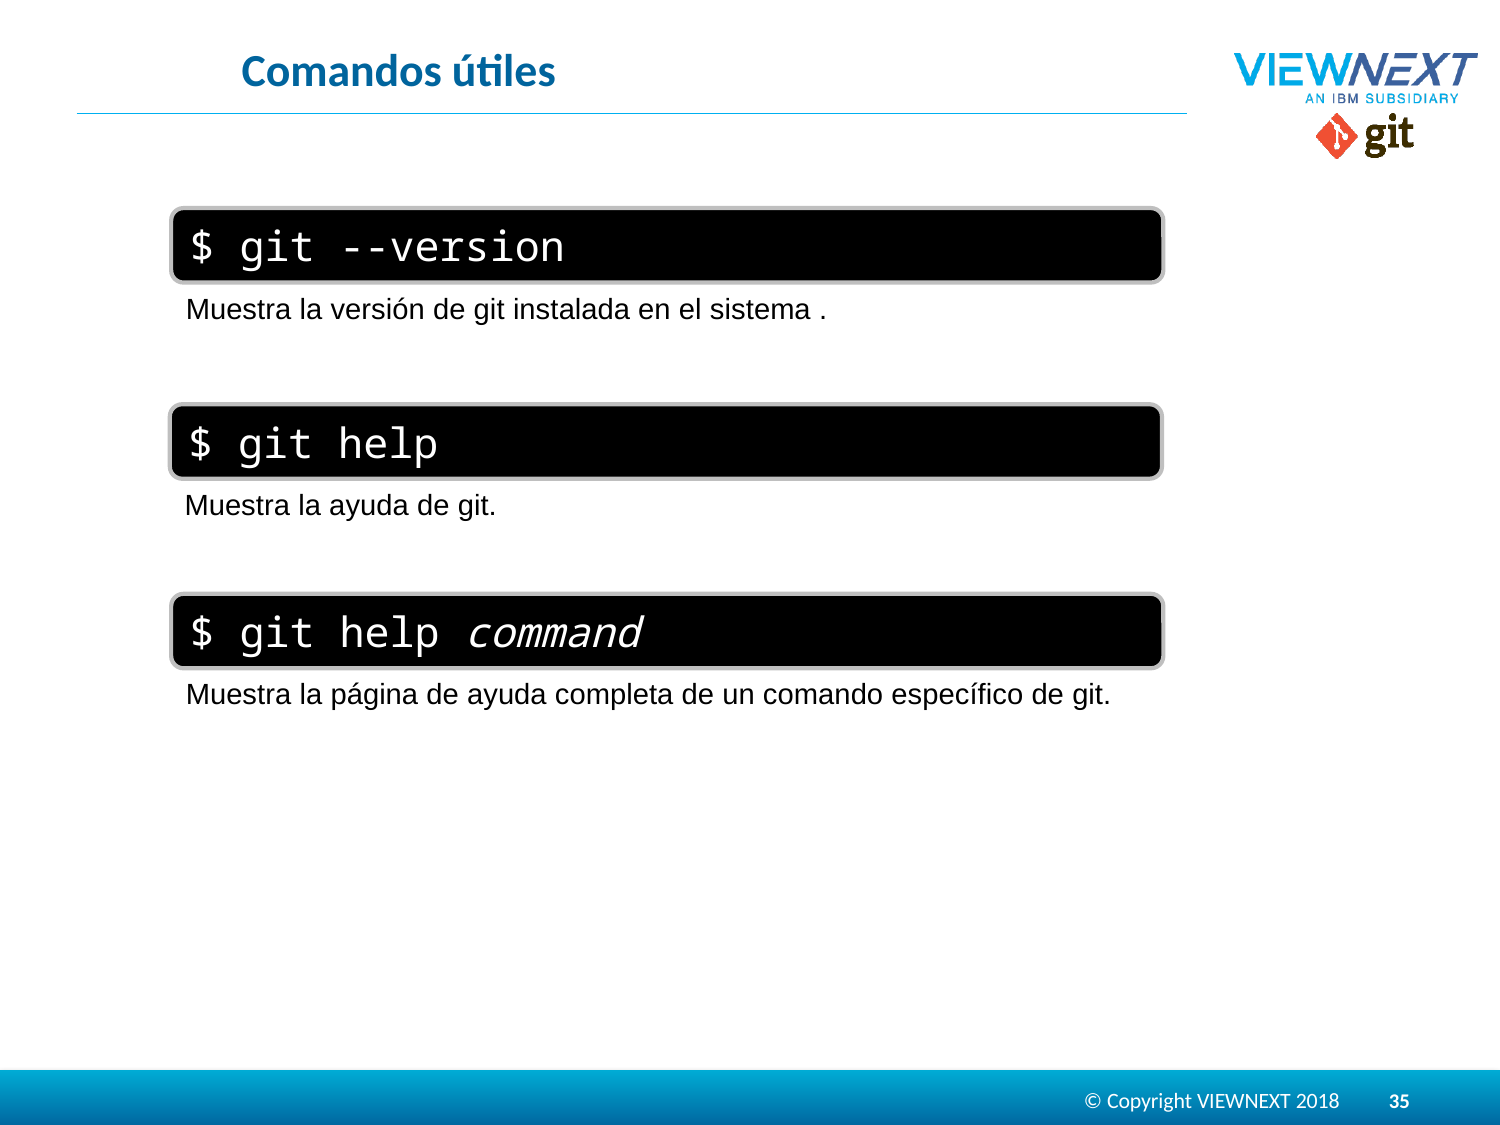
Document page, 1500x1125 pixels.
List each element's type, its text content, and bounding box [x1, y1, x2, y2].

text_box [169, 404, 1163, 530]
slide_number 35 [1074, 1070, 1425, 1125]
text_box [170, 593, 1164, 720]
title Comandos útiles [76, 30, 1255, 106]
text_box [170, 207, 1164, 334]
picture [1234, 41, 1478, 159]
